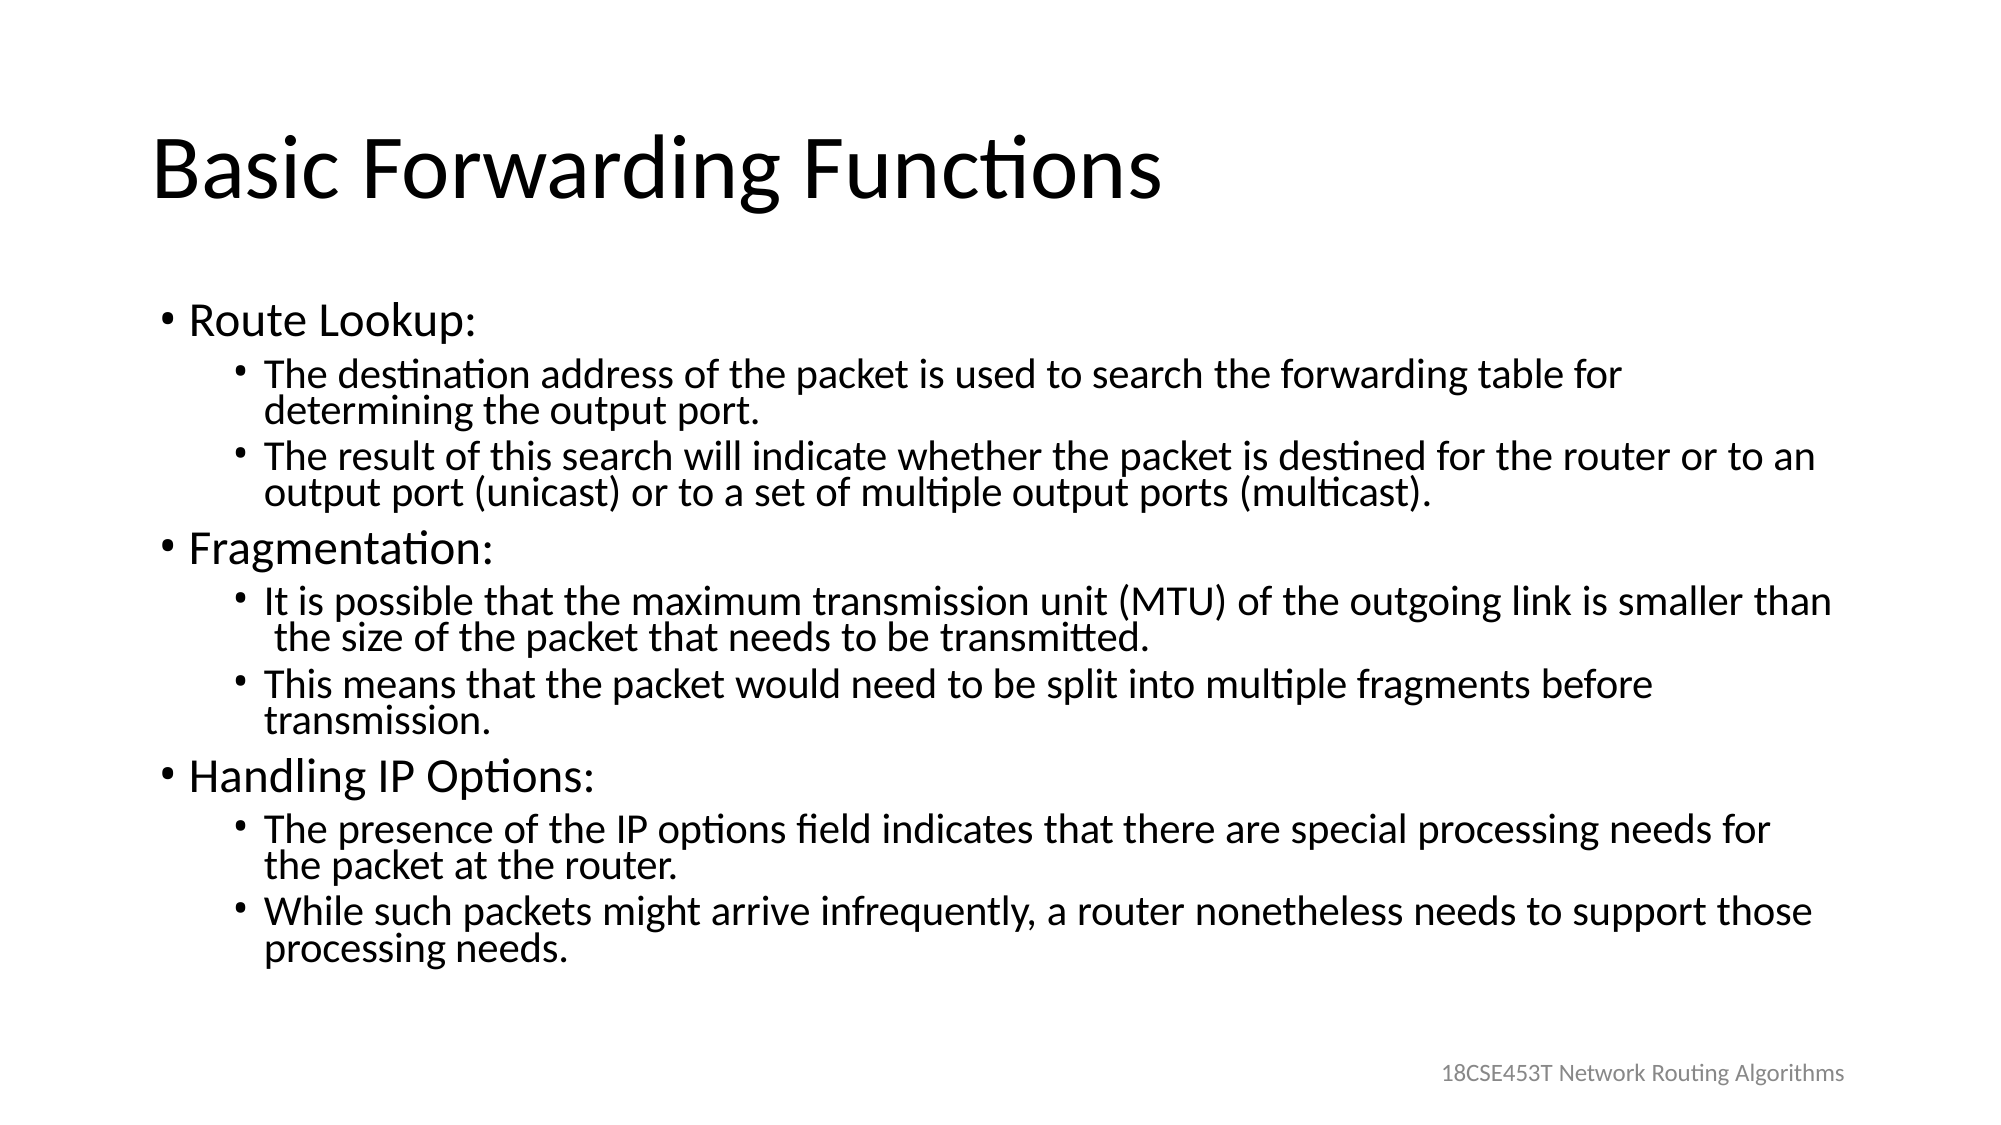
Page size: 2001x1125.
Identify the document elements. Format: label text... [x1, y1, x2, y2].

title Basic Forwarding Functions [149, 104, 1168, 295]
text_box Route Lookup: The destination address of the packet is used to search the forwarding table for determining the output port. The result of this search will indicate whether the packet is destined for the router or to an output port (unicast) or to a set of multiple output ports (multicast). Fragmentation: It is possible that the maximum transmission unit (MTU) of the outgoing link is smaller than the size of the packet that needs to be transmitted. This means that the packet would need to be split into multiple fragments before transmission. Handling IP Options: The presence of the IP options field indicates that there are special processing needs for the packet at the router. While such packets might arrive infrequently, a router nonetheless needs to support those processing needs. [156, 287, 1839, 970]
footer 18CSE453T Network Routing Algorithms [1438, 1060, 1850, 1125]
